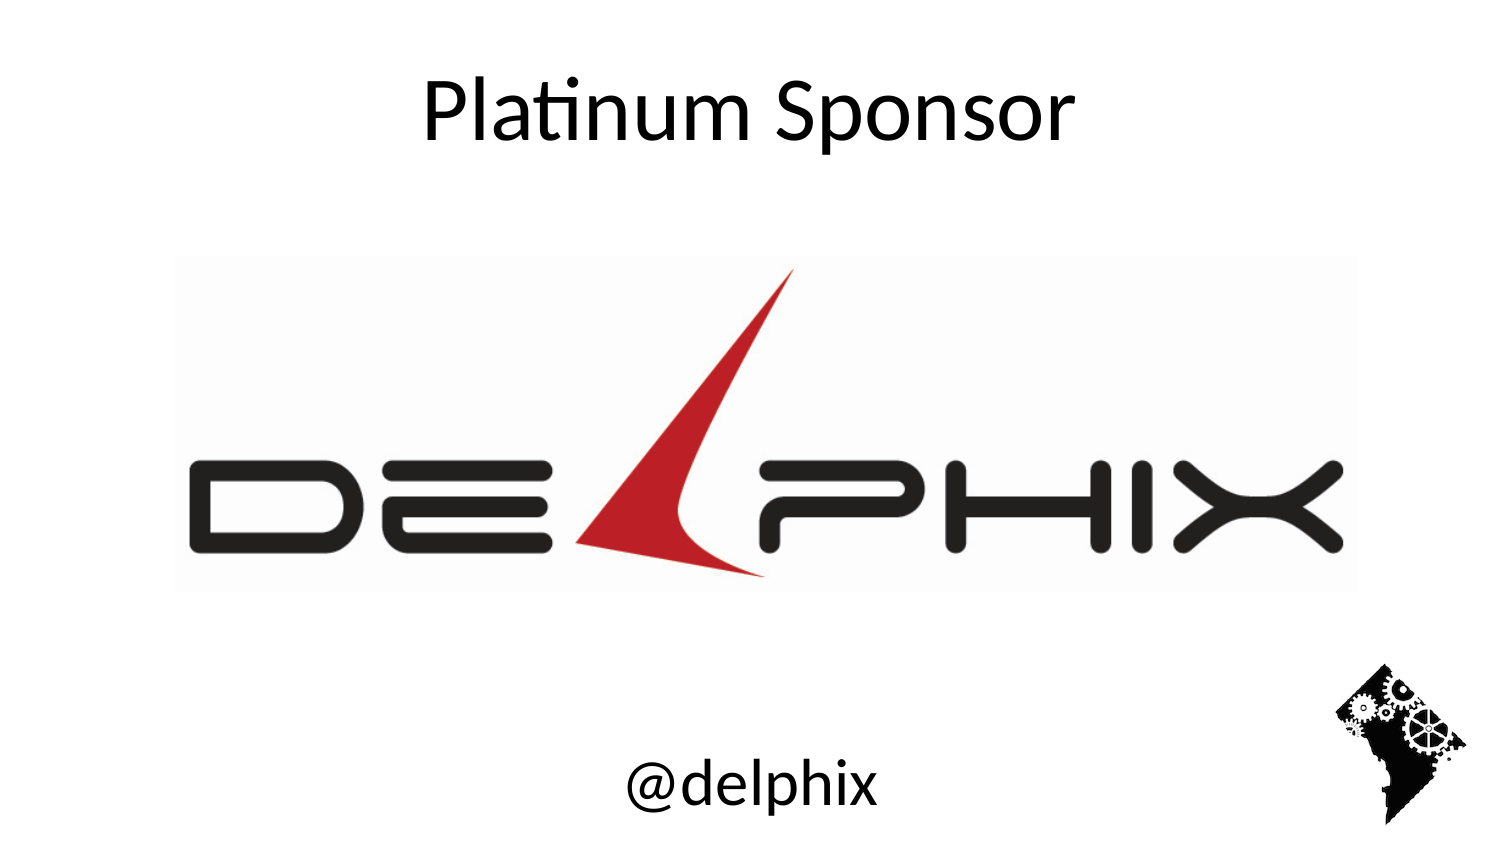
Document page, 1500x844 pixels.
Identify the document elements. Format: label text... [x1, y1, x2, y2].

title Platinum Sponsor [75, 33, 1425, 175]
picture [1333, 662, 1467, 827]
list @delphix [512, 731, 988, 827]
picture [74, 191, 1426, 645]
